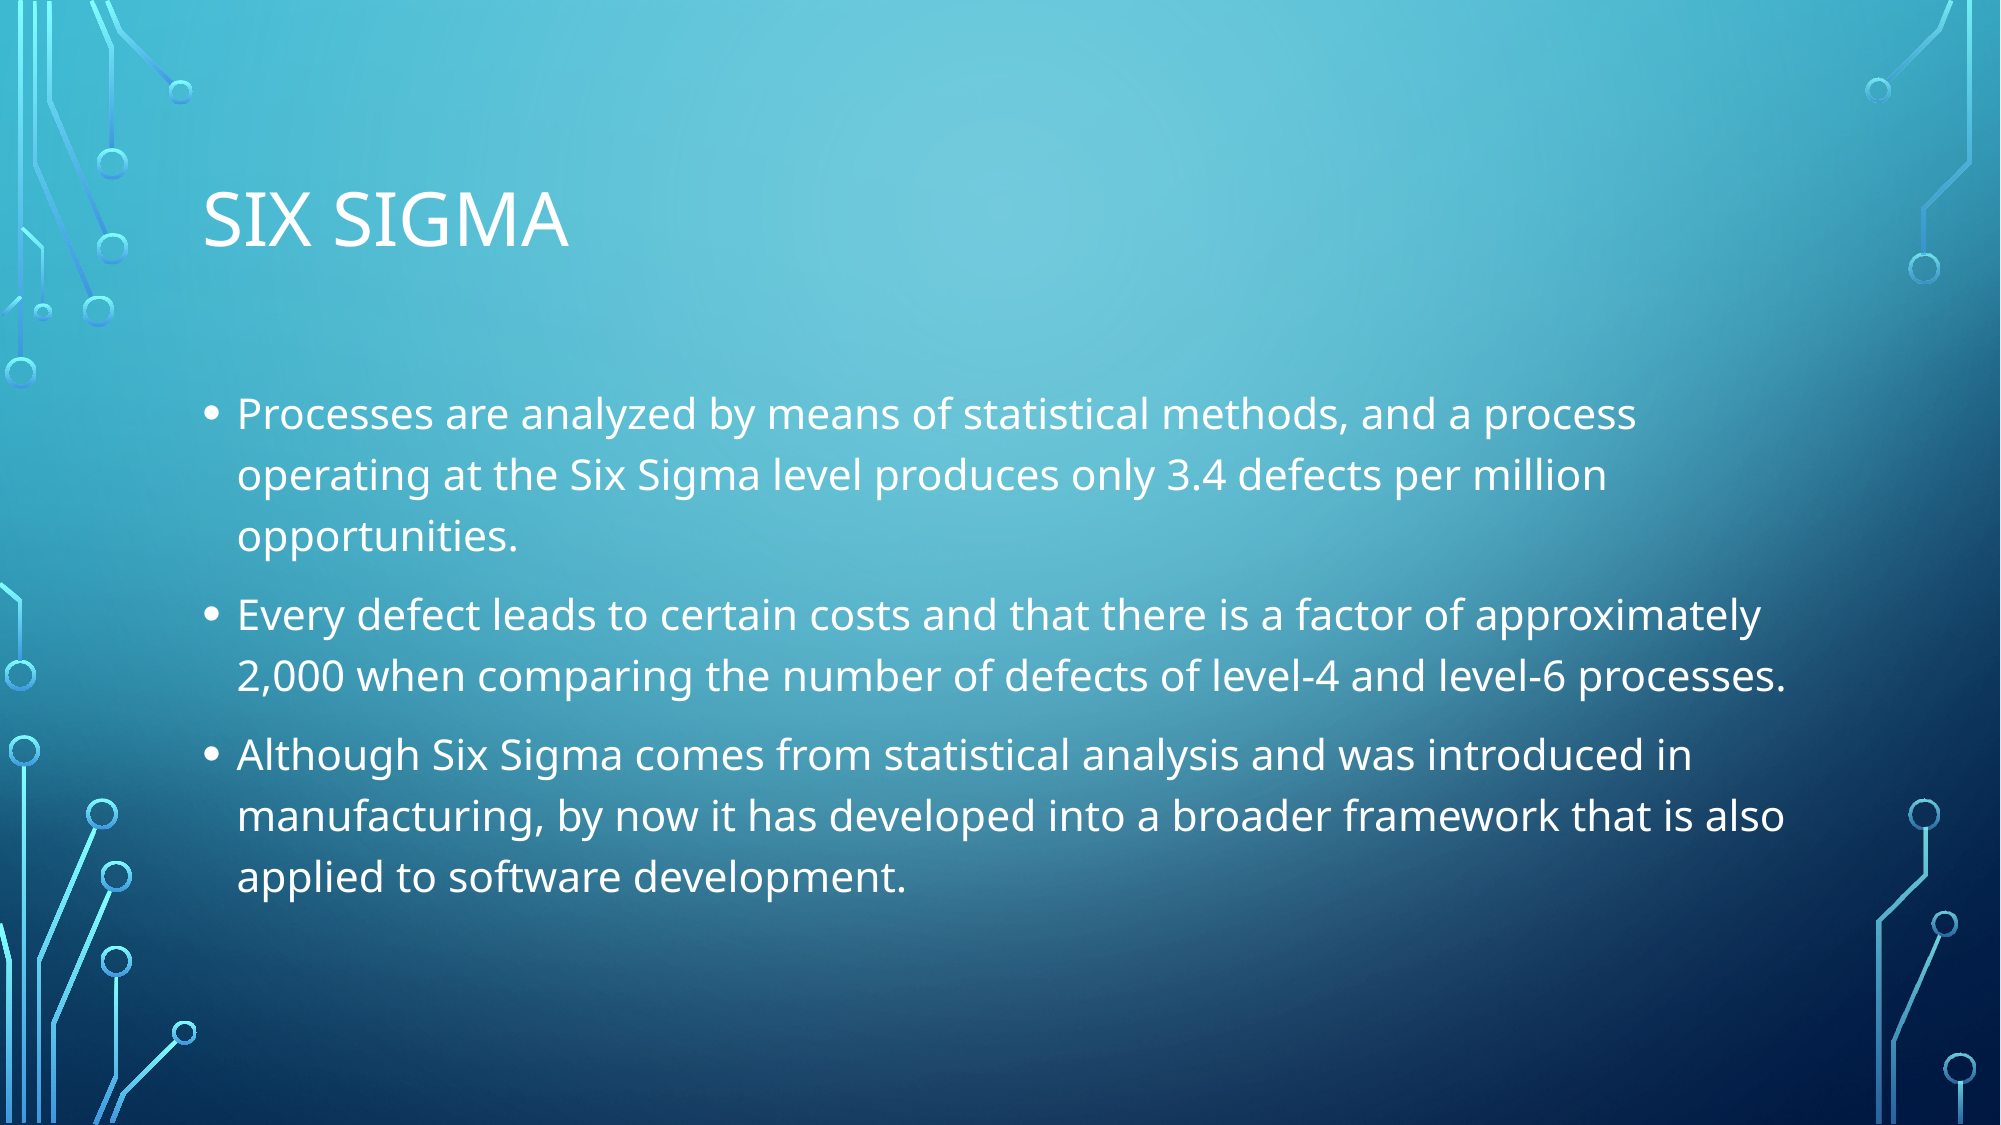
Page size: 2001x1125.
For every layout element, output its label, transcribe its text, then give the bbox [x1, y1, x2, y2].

list Processes are analyzed by means of statistical methods, and a process operating at the Six Sigma level produces only 3.4 defects per million opportunities. Every defect leads to certain costs and that there is a factor of approximately 2,000 when comparing the number of defects of level-4 and level-6 processes. Although Six Sigma comes from statistical analysis and was introduced in manufacturing, by now it has developed into a broader framework that is also applied to software development. [187, 369, 1813, 950]
title Six sigma [187, 101, 1813, 344]
